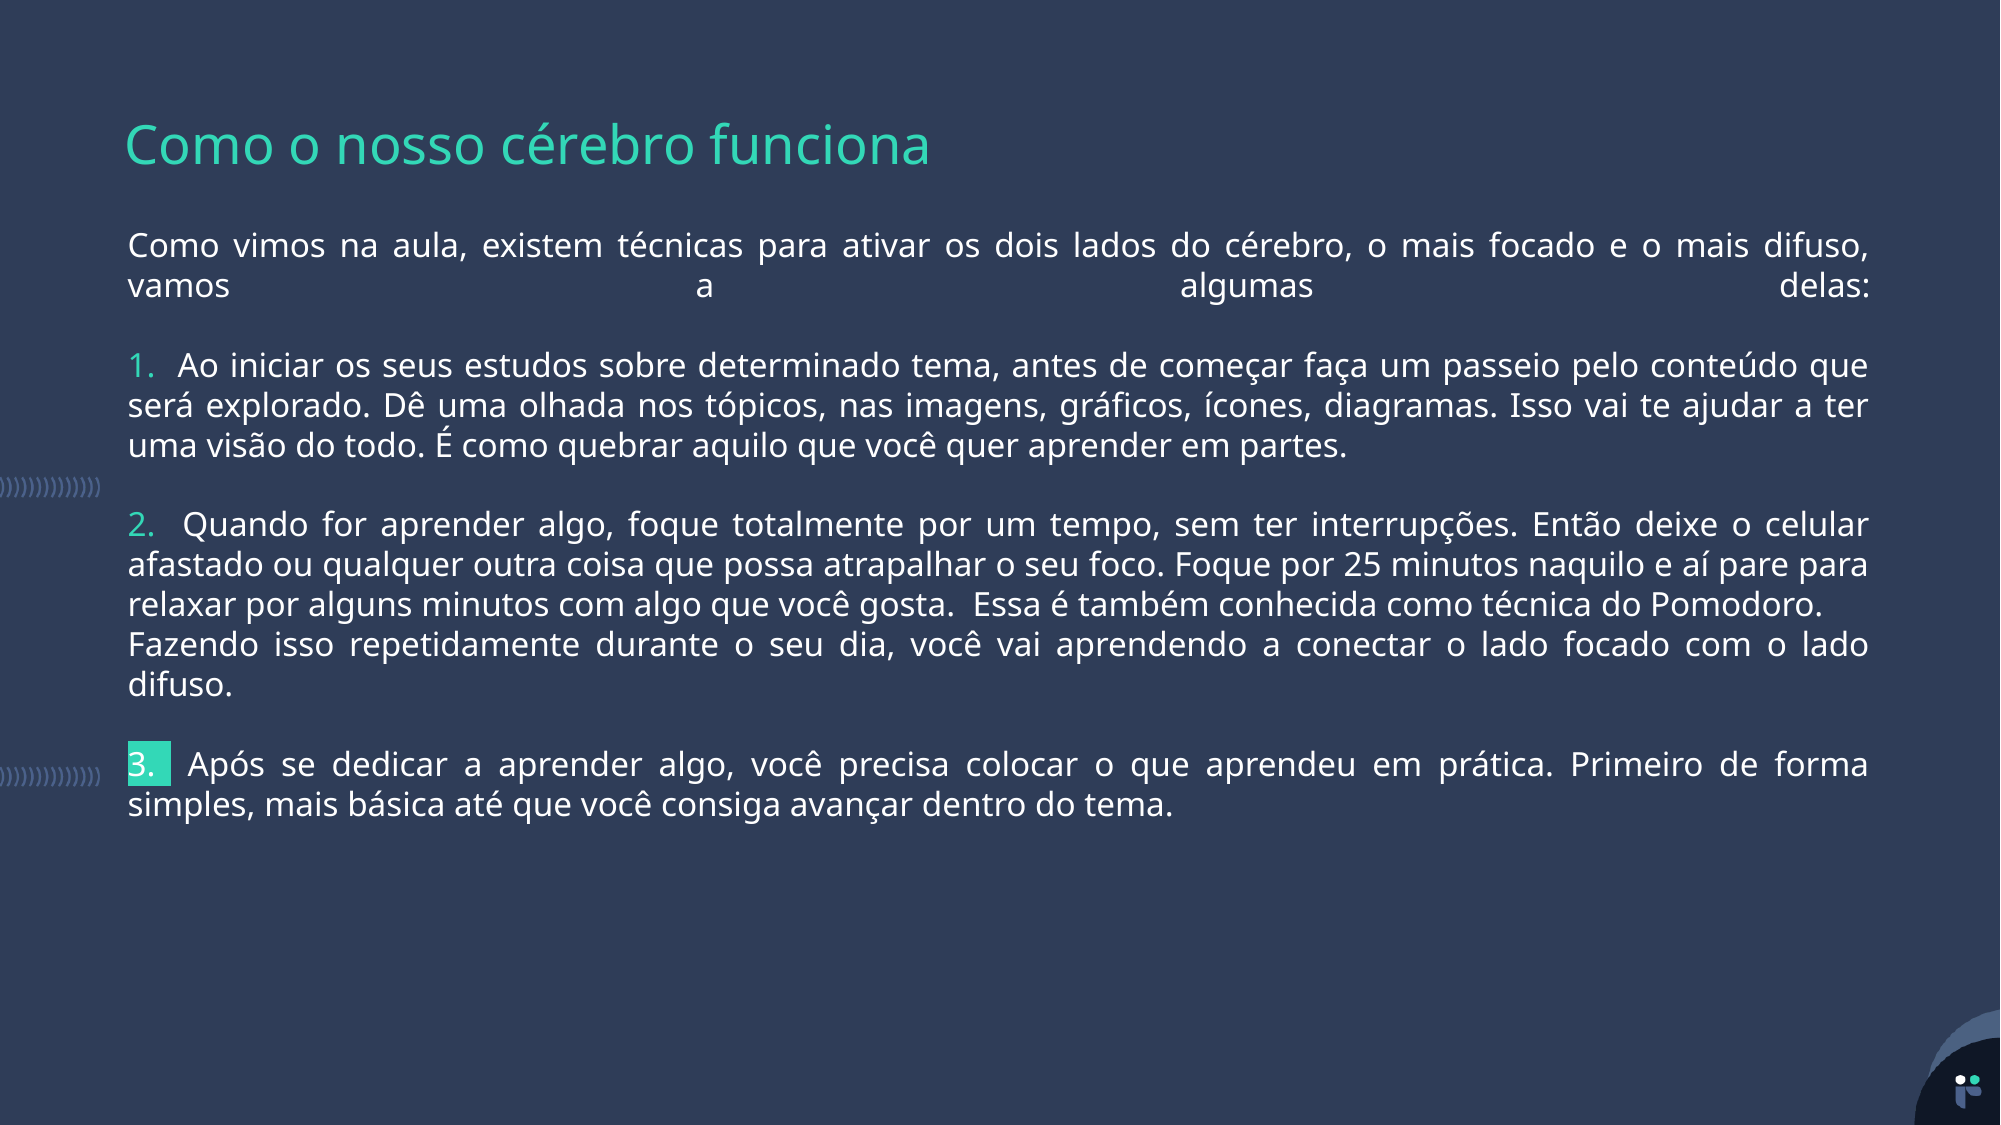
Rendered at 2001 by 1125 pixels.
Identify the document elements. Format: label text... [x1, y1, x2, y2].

text_box Como o nosso cérebro funciona [109, 102, 1470, 183]
picture [0, 476, 100, 498]
picture [1906, 1007, 2000, 1125]
text_box Como vimos na aula, existem técnicas para ativar os dois lados do cérebro, o mais focado e o mais difuso, vamos a algumas delas: 1. Ao iniciar os seus estudos sobre determinado tema, antes de começar faça um passeio pelo conteúdo que será explorado. Dê uma olhada nos tópicos, nas imagens, gráficos, ícones, diagramas. Isso vai te ajudar a ter uma visão do todo. É como quebrar aquilo que você quer aprender em partes. 2. Quando for aprender algo, foque totalmente por um tempo, sem ter interrupções. Então deixe o celular afastado ou qualquer outra coisa que possa atrapalhar o seu foco. Foque por 25 minutos naquilo e aí pare para relaxar por alguns minutos com algo que você gosta. Essa é também conhecida como técnica do Pomodoro. Fazendo isso repetidamente durante o seu dia, você vai aprendendo a conectar o lado focado com o lado difuso. 3. Após se dedicar a aprender algo, você precisa colocar o que aprendeu em prática. Primeiro de forma simples, mais básica até que você consiga avançar dentro do tema. [112, 216, 1888, 831]
picture [0, 766, 100, 788]
